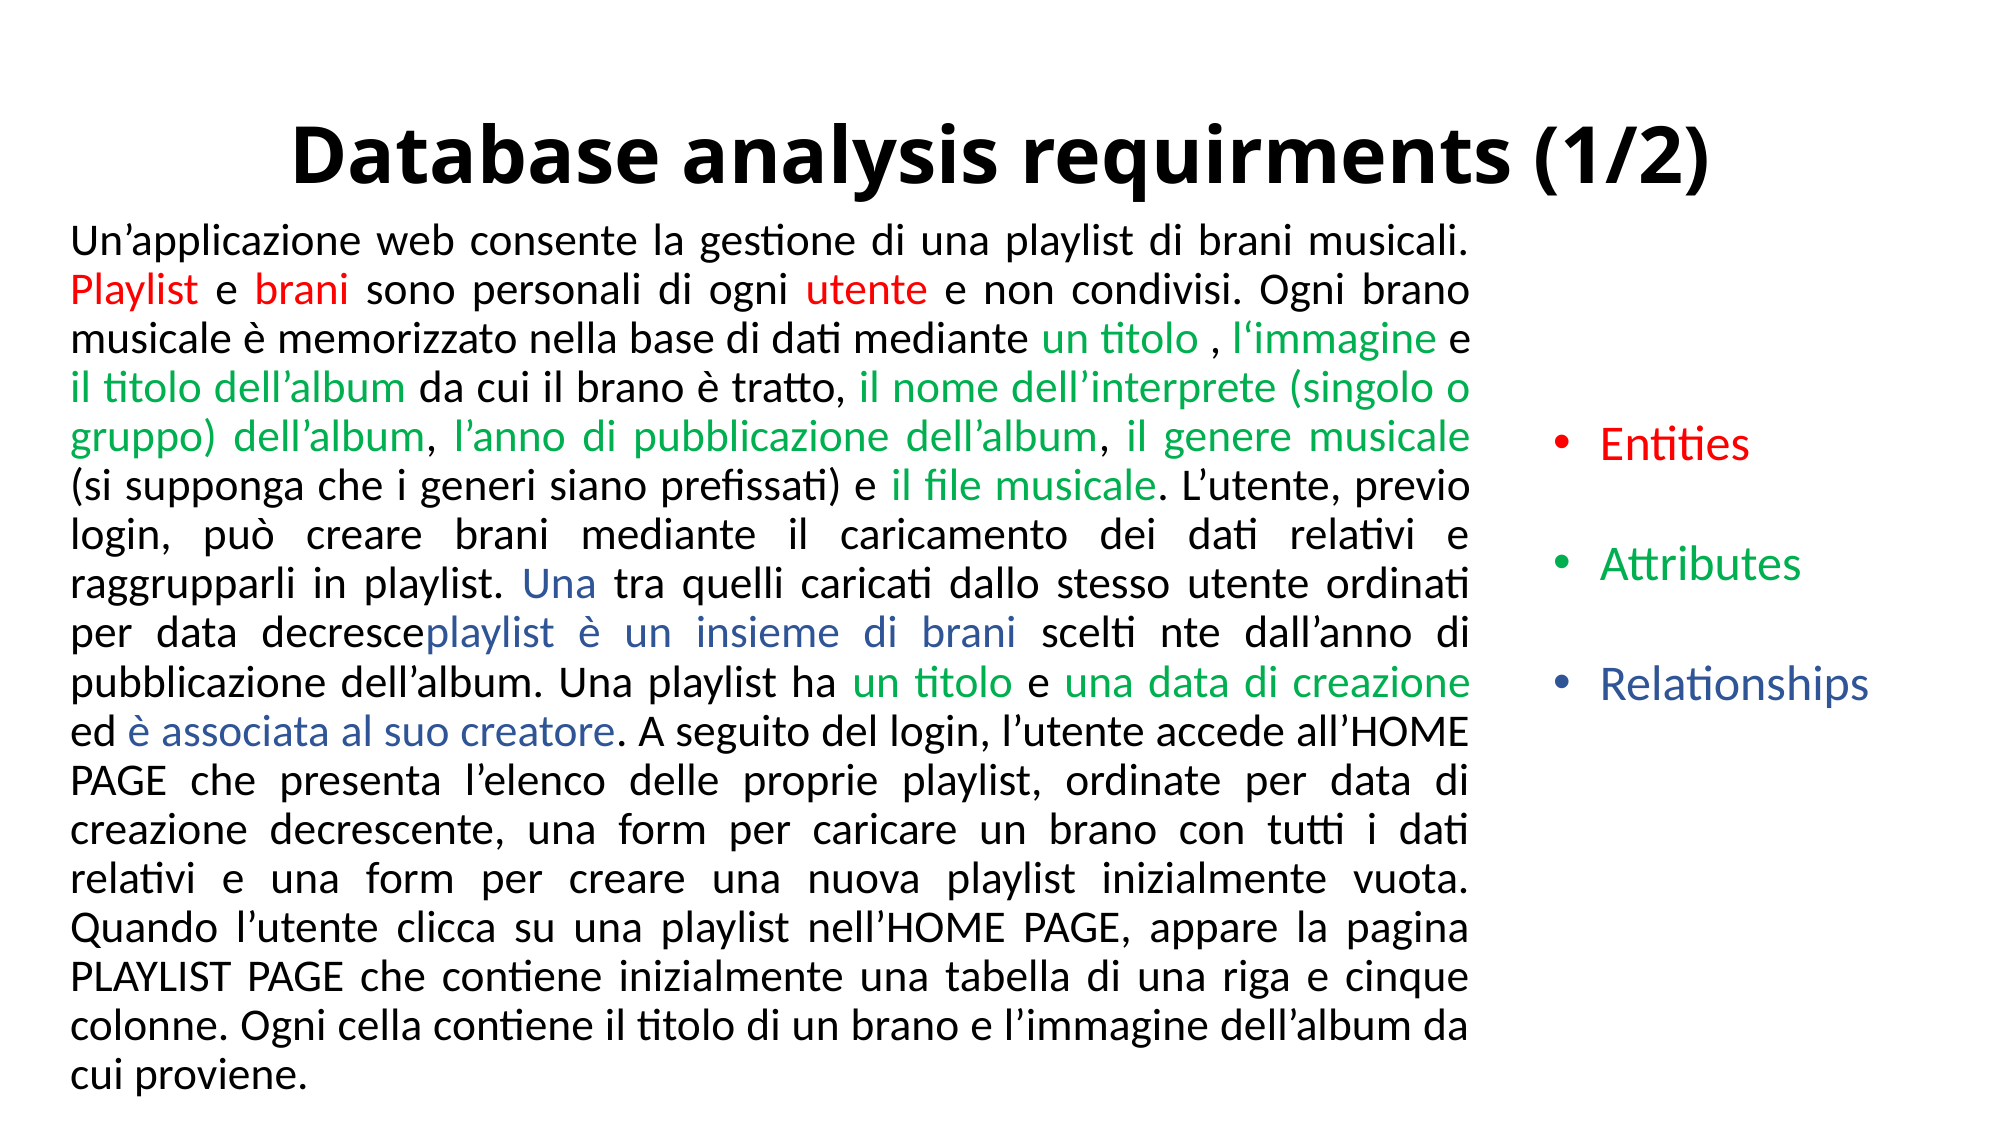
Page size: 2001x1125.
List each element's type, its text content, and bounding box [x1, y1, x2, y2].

subtitle Un’applicazione web consente la gestione di una playlist di brani musicali. Playlist e brani sono personali di ogni utente e non condivisi. Ogni brano musicale è memorizzato nella base di dati mediante un titolo , l‘immagine e il titolo dell’album da cui il brano è tratto, il nome dell’interprete (singolo o gruppo) dell’album, l’anno di pubblicazione dell’album, il genere musicale (si supponga che i generi siano prefissati) e il file musicale. L’utente, previo login, può creare brani mediante il caricamento dei dati relativi e raggrupparli in playlist. Una tra quelli caricati dallo stesso utente ordinati per data decresceplaylist è un insieme di brani scelti nte dall’anno di pubblicazione dell’album. Una playlist ha un titolo e una data di creazione ed è associata al suo creatore. A seguito del login, l’utente accede all’HOME PAGE che presenta l’elenco delle proprie playlist, ordinate per data di creazione decrescente, una form per caricare un brano con tutti i dati relativi e una form per creare una nuova playlist inizialmente vuota. Quando l’utente clicca su una playlist nell’HOME PAGE, appare la pagina PLAYLIST PAGE che contiene inizialmente una tabella di una riga e cinque colonne. Ogni cella contiene il titolo di un brano e l’immagine dell’album da cui proviene. [55, 208, 1487, 1114]
text_box Entities Attributes Relationships [1538, 403, 1945, 719]
title Database analysis requirments (1/2) [249, 58, 1750, 209]
